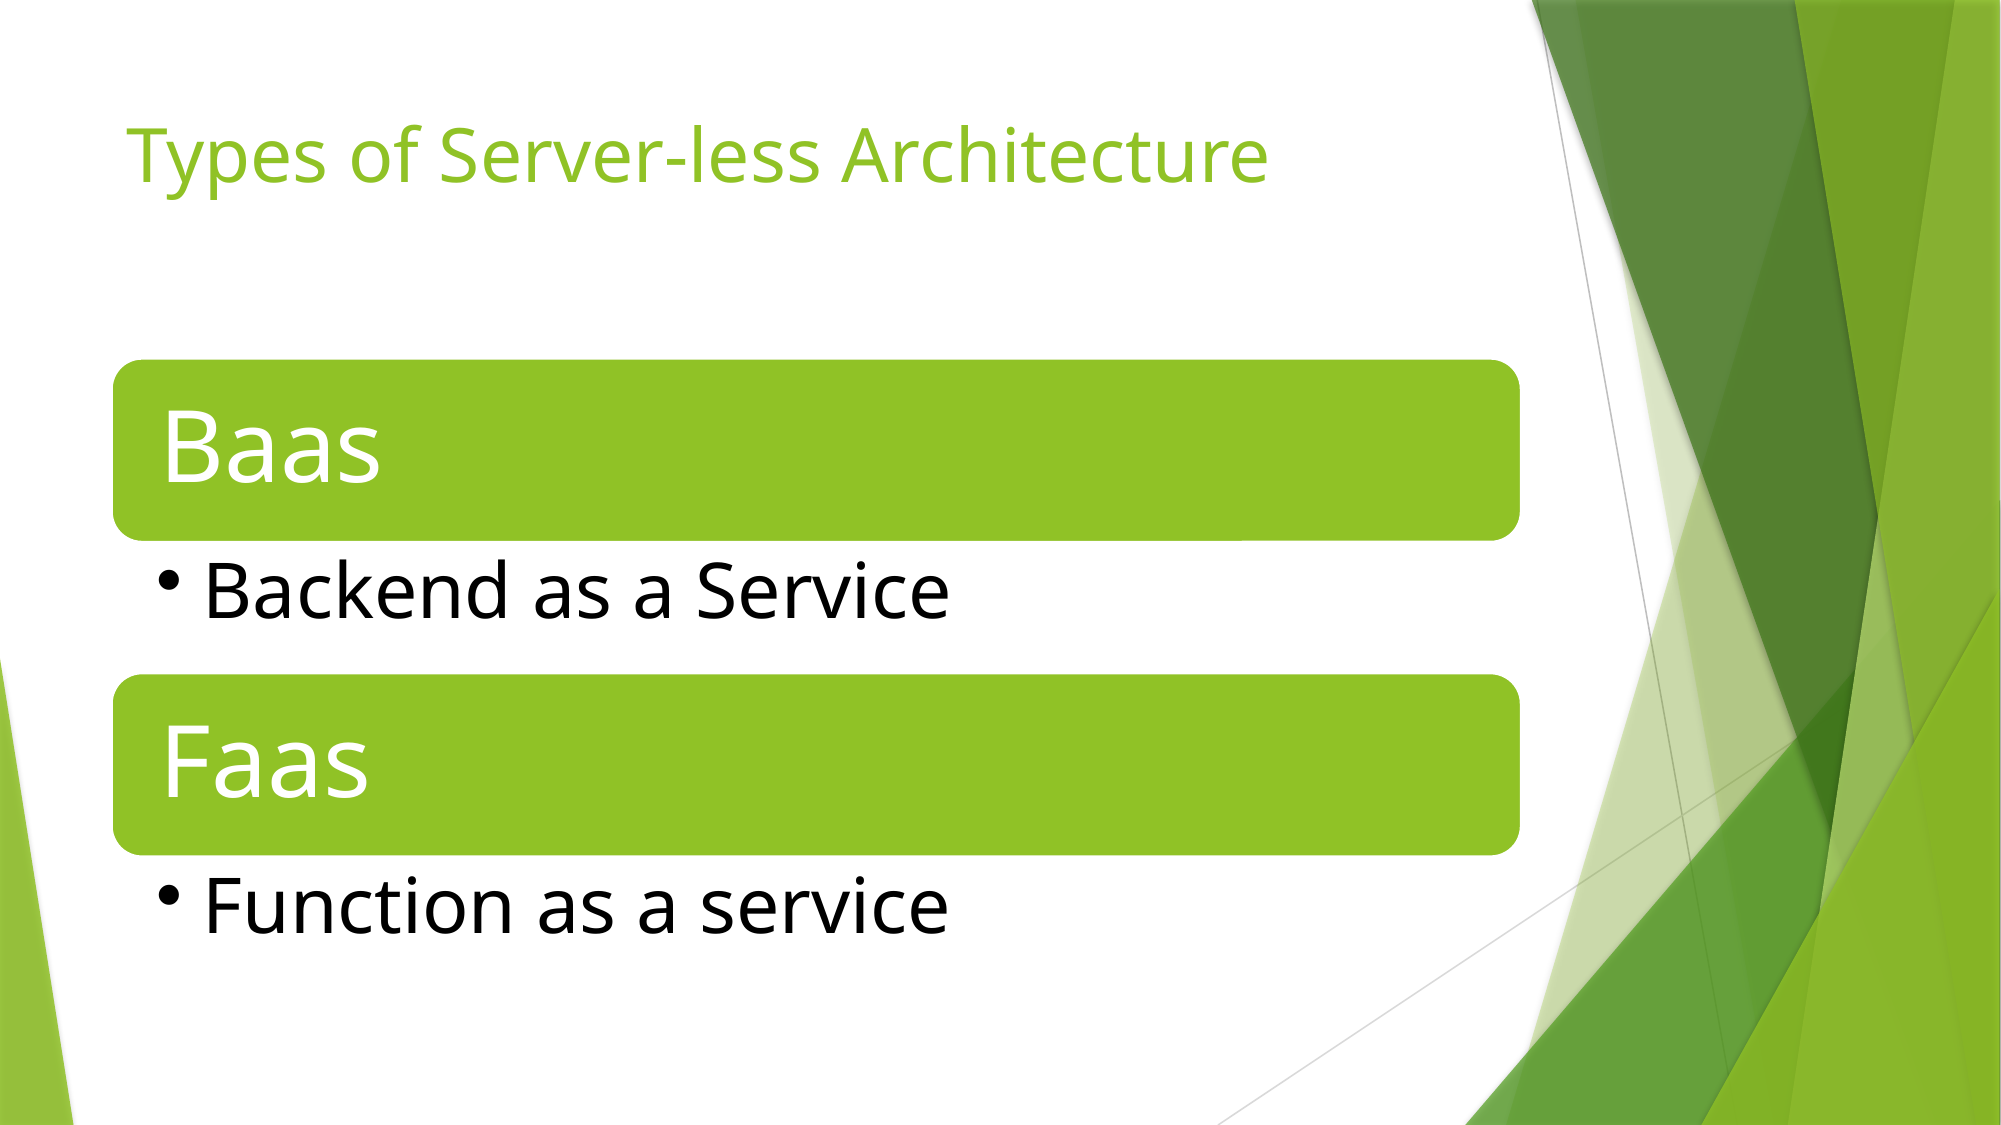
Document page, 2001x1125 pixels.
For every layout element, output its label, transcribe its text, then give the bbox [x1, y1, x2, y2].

title Types of Server-less Architecture [111, 99, 1522, 317]
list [110, 353, 1522, 992]
